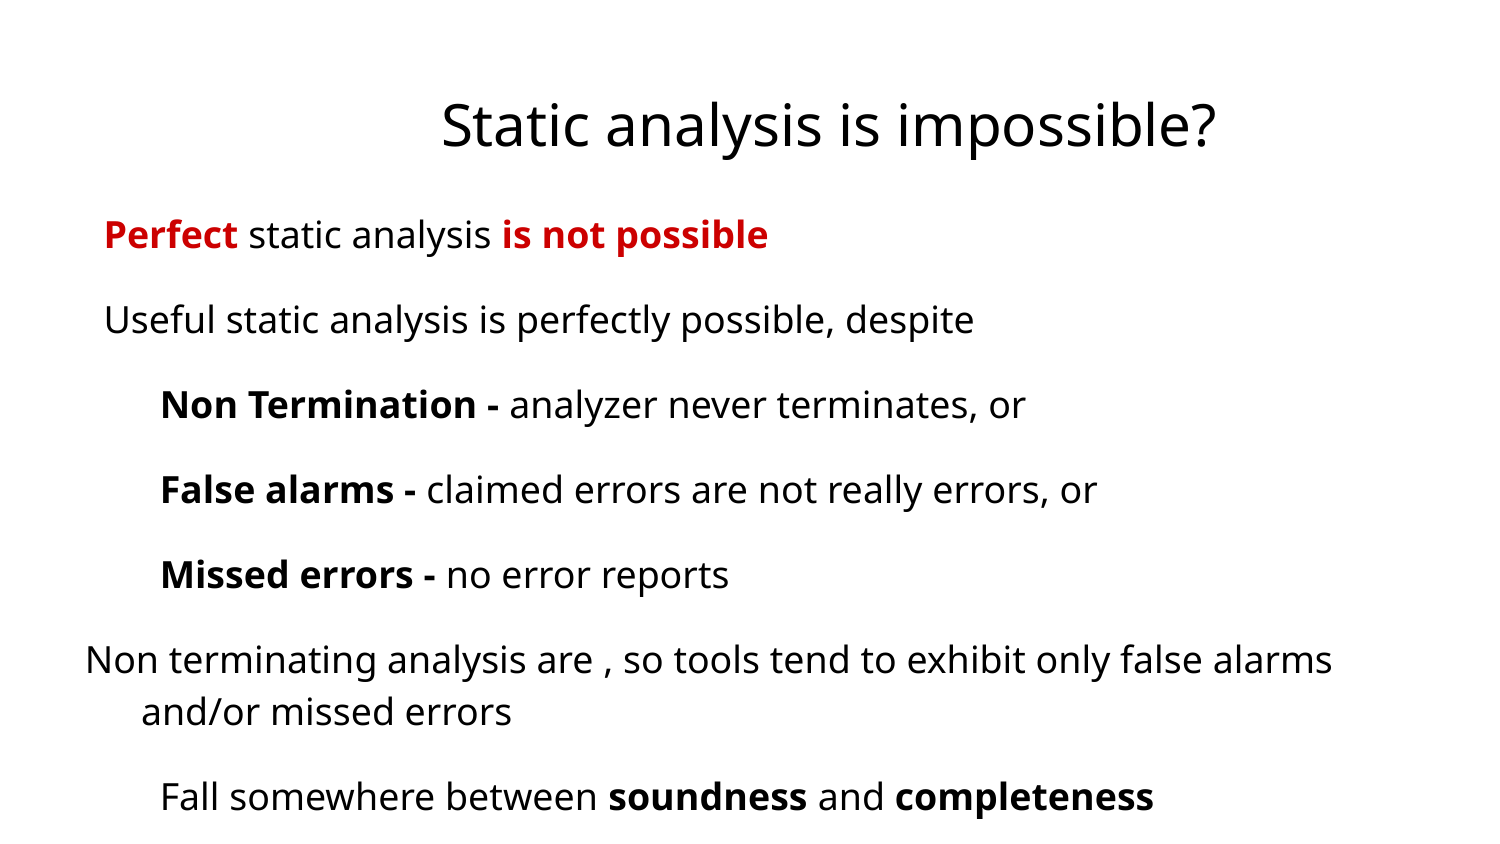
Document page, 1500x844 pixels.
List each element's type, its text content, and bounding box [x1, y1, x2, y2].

title Static analysis is impossible? [51, 72, 1449, 167]
list Perfect static analysis is not possible Useful static analysis is perfectly possible, despite Non Termination - analyzer never terminates, or False alarms - claimed errors are not really errors, or Missed errors - no error reports Non terminating analysis are , so tools tend to exhibit only false alarms and/or missed errors Fall somewhere between soundness and completeness [51, 189, 1449, 750]
